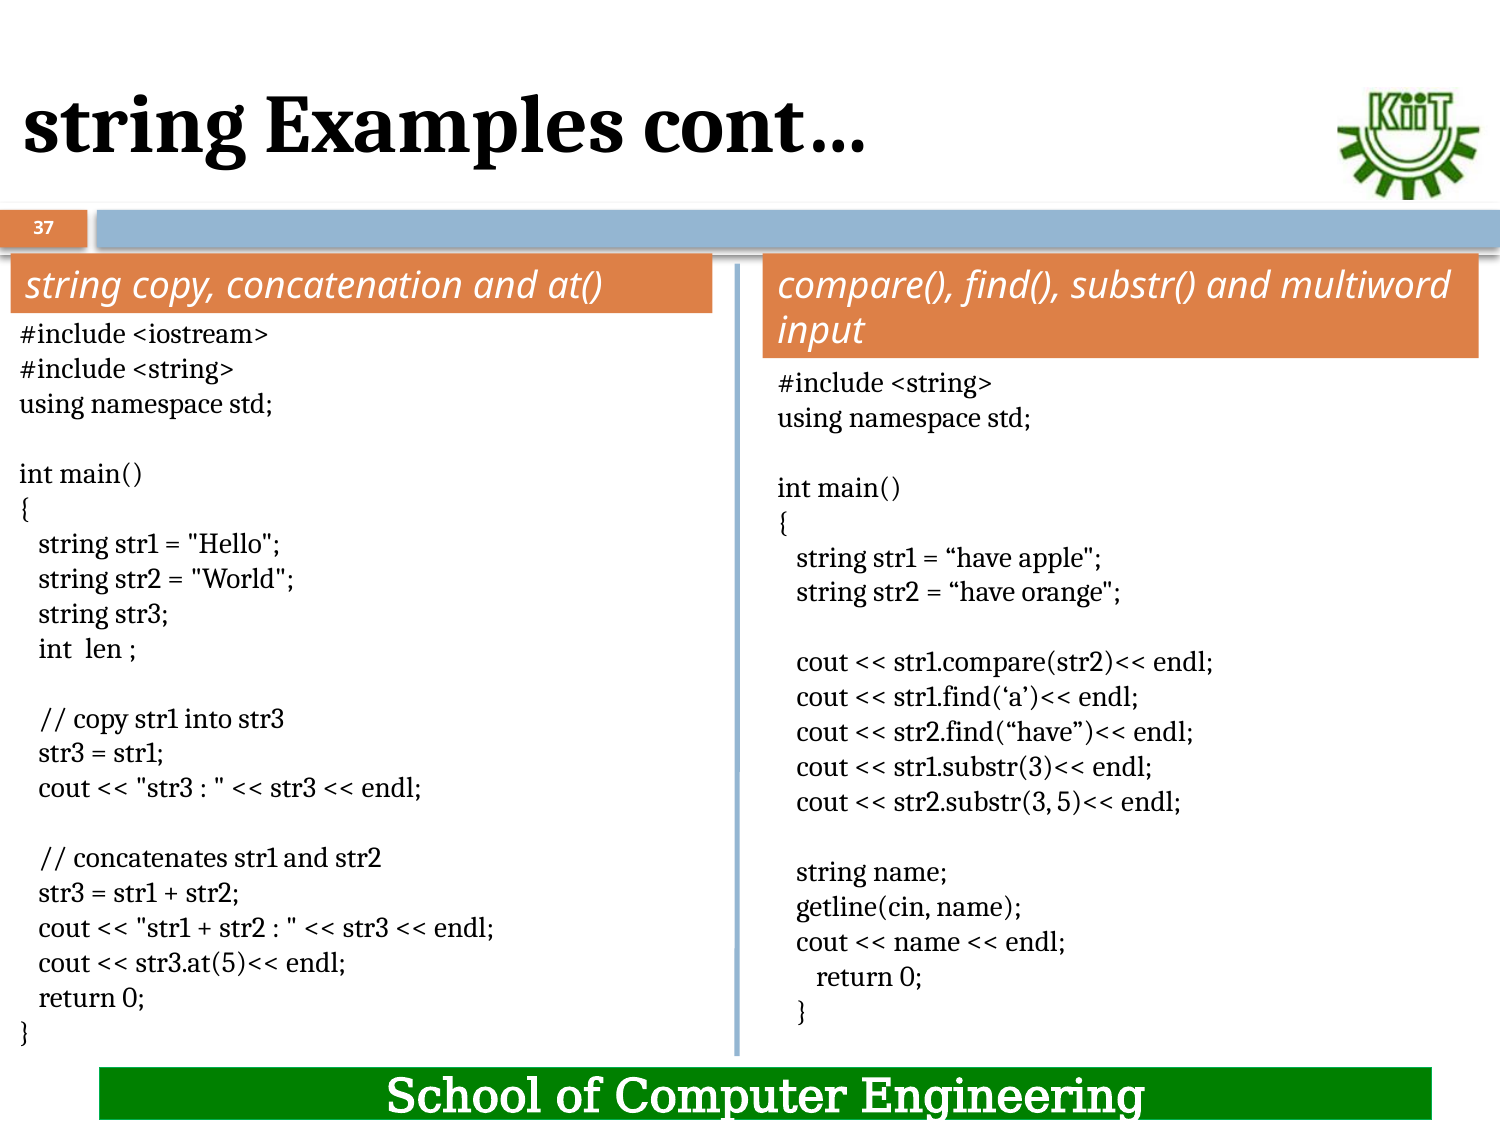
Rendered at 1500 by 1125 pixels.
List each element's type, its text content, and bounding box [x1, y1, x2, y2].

text_box #include <iostream> #include <string> using namespace std; int main() { string str1 = “have apple"; string str2 = “have orange"; cout << str1.compare(str2)<< endl; cout << str1.find(‘a’)<< endl; cout << str2.find(“have”)<< endl; cout << str1.substr(3)<< endl; cout << str2.substr(3, 5)<< endl; string name; getline(cin, name); cout << name << endl; return 0; } [762, 359, 1375, 1035]
text_box #include <iostream> #include <string> using namespace std; int main() { string str1 = "Hello"; string str2 = "World"; string str3; int len ; // copy str1 into str3 str3 = str1; cout << "str3 : " << str3 << endl; // concatenates str1 and str2 str3 = str1 + str2; cout << "str1 + str2 : " << str3 << endl; cout << str3.at(5)<< endl; return 0; } [4, 306, 617, 1056]
footer School of Computer Engineering [99, 1067, 1432, 1120]
text_box string copy, concatenation and at() [10, 253, 713, 314]
text_box compare(), find(), substr() and multiword input [762, 253, 1479, 359]
picture [1337, 87, 1491, 201]
slide_number 37 [0, 208, 88, 249]
title string Examples cont… [8, 37, 1347, 201]
